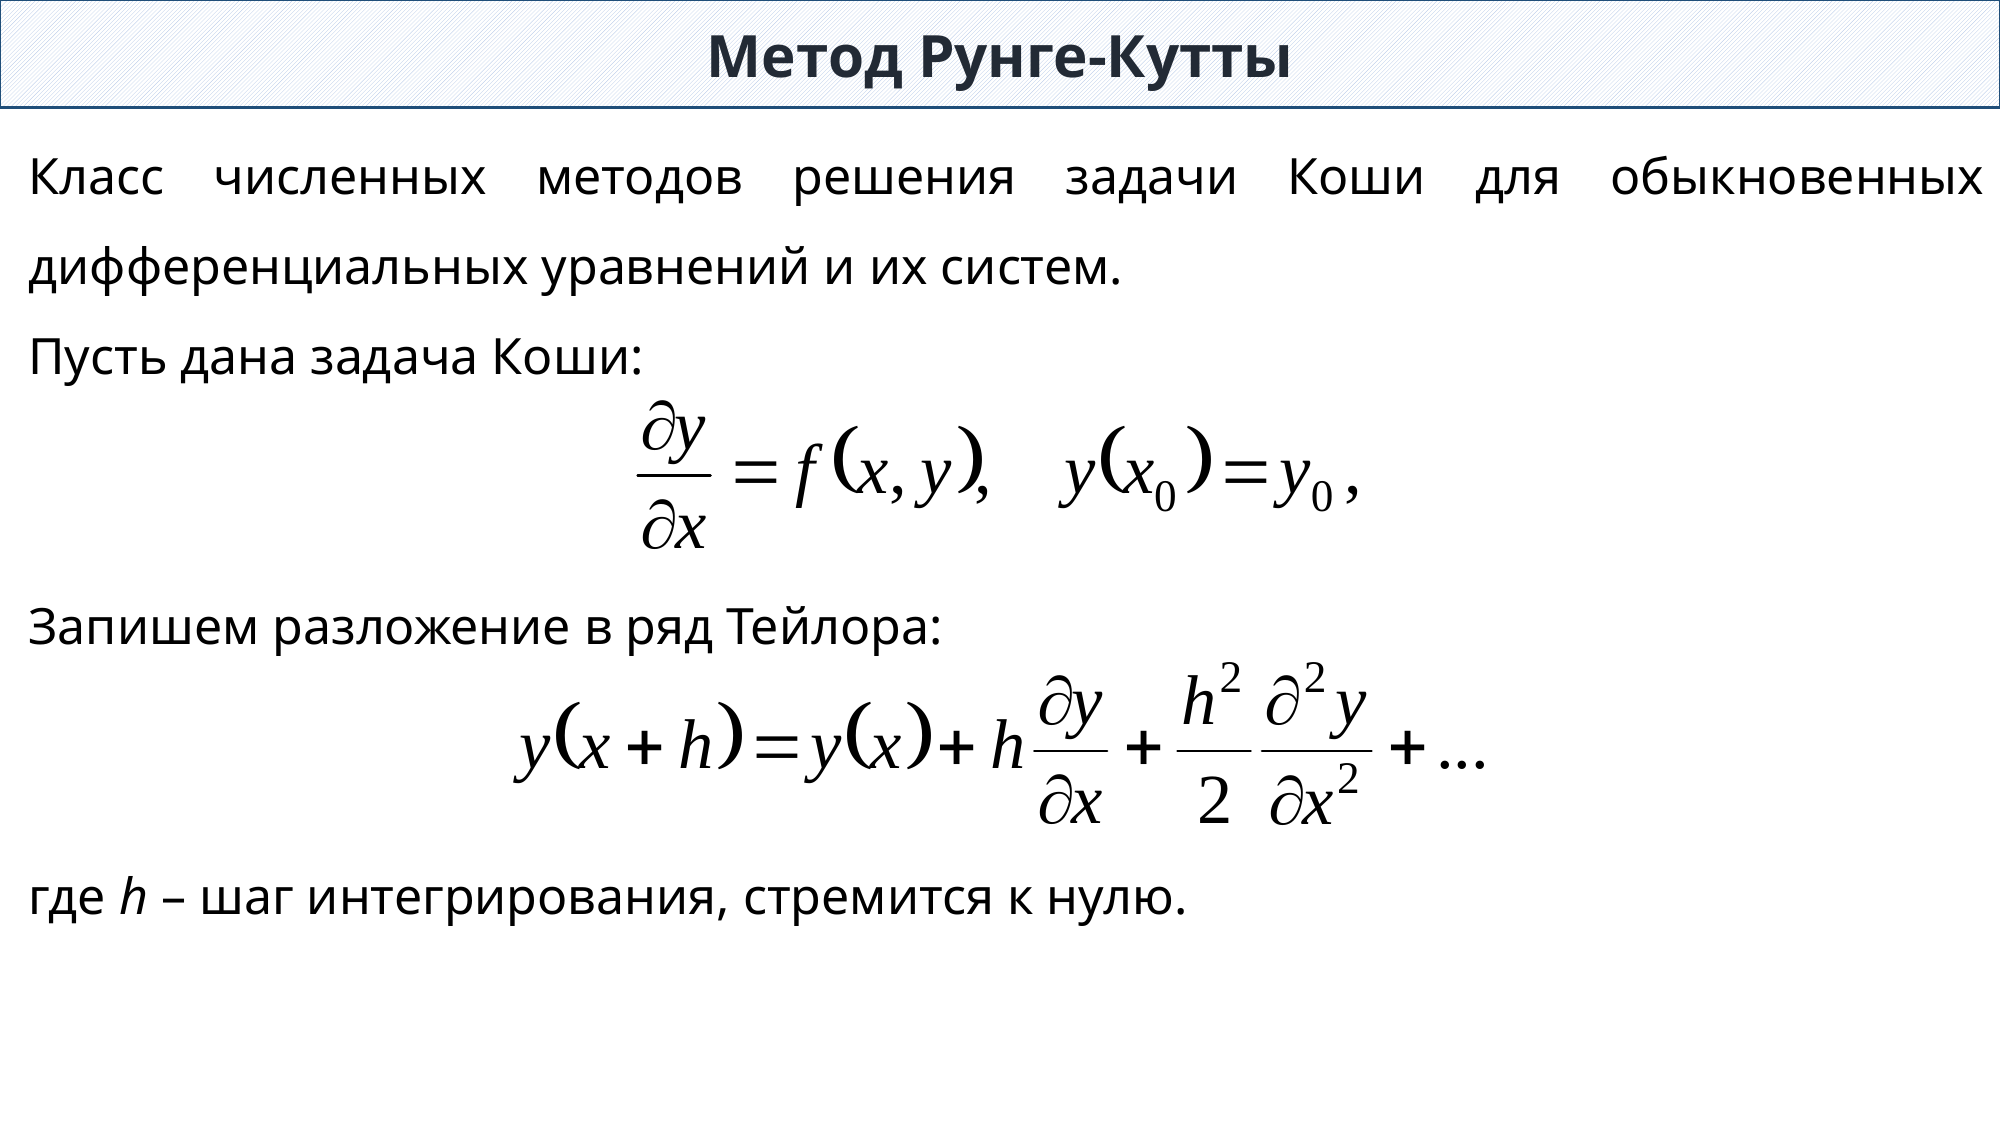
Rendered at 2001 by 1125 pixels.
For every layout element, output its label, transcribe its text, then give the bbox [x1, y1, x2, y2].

text_box Метод Рунге-Кутты [0, 0, 2000, 108]
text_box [504, 647, 1496, 840]
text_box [627, 382, 1373, 564]
text_box Класс численных методов решения задачи Коши для обыкновенных дифференциальных уравнений и их систем. Пусть дана задача Коши: Запишем разложение в ряд Тейлора: где h – шаг интегрирования, стремится к нулю. [13, 107, 2000, 933]
